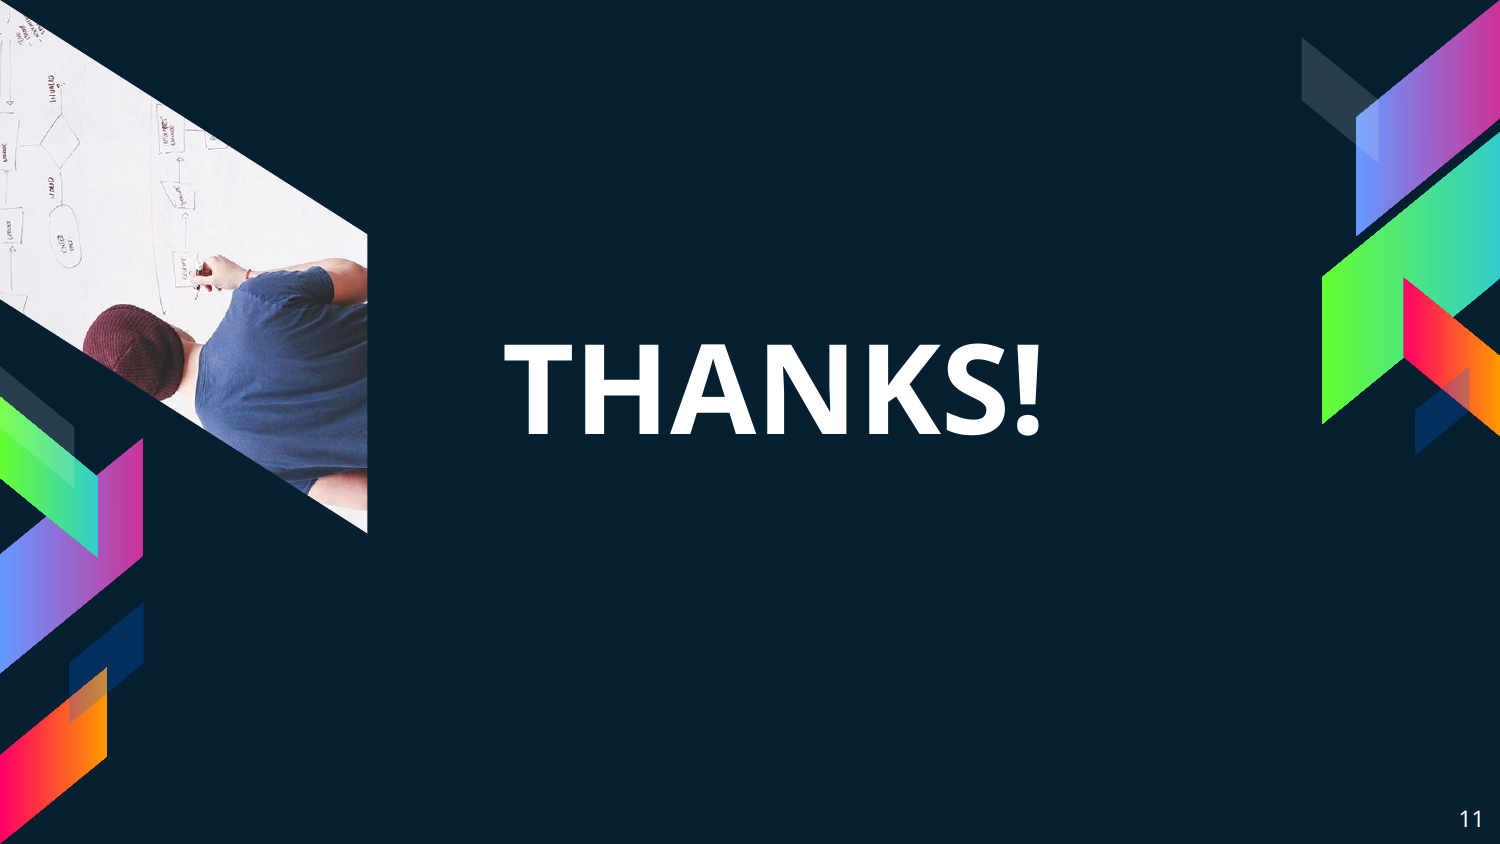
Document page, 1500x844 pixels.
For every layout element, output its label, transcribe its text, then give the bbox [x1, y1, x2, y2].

picture [0, 0, 451, 534]
title THANKS! [487, 284, 1093, 475]
slide_number 11 [1403, 789, 1500, 844]
